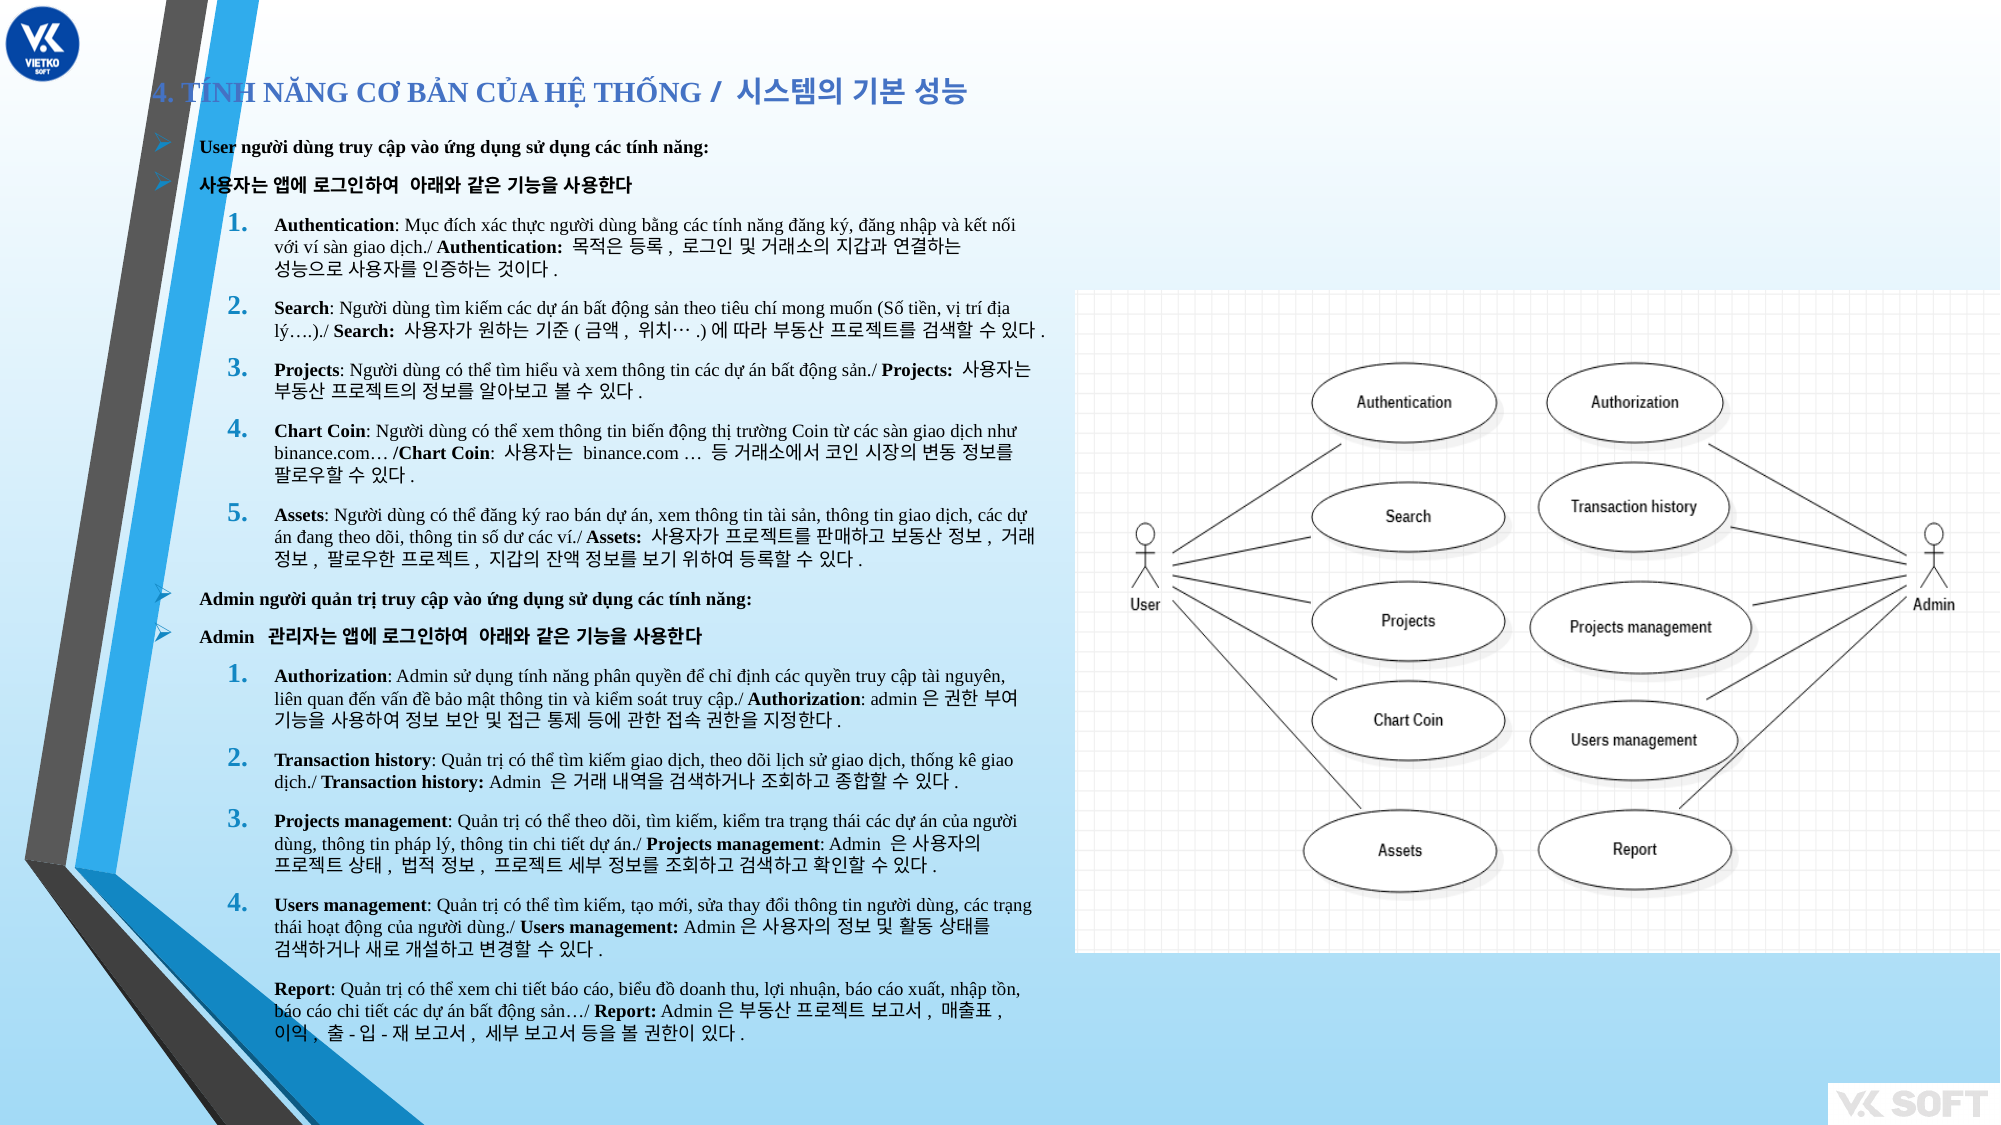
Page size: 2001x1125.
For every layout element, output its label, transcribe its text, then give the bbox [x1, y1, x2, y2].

title 4. TÍNH NĂNG CƠ BẢN CỦA HỆ THỐNG / 시스템의 기본 성능 [137, 59, 1863, 122]
picture [0, 0, 90, 87]
list User người dùng truy cập vào ứng dụng sử dụng các tính năng: 사용자는 앱에 로그인하여 아래와 같은 기능을 사용한다 Authentication: Mục đích xác thực người dùng bằng các tính năng đăng ký, đăng nhập và kết nối với ví sàn giao dịch./ Authentication: 목적은 등록, 로그인 및 거래소의 지갑과 연결하는 성능으로 사용자를 인증하는 것이다. Search: Người dùng tìm kiếm các dự án bất động sản theo tiêu chí mong muốn (Số tiền, vị trí địa lý….)./ Search: 사용자가 원하는 기준(금액, 위치….)에 따라 부동산 프로젝트를 검색할 수 있다. Projects: Người dùng có thể tìm hiểu và xem thông tin các dự án bất động sản./ Projects: 사용자는 부동산 프로젝트의 정보를 알아보고 볼 수 있다. Chart Coin: Người dùng có thể xem thông tin biến động thị trường Coin từ các sàn giao dịch như binance.com… /Chart Coin: 사용자는 binance.com … 등 거래소에서 코인 시장의 변동 정보를 팔로우할 수 있다. Assets: Người dùng có thể đăng ký rao bán dự án, xem thông tin tài sản, thông tin giao dịch, các dự án đang theo dõi, thông tin số dư các ví./ Assets: 사용자가 프로젝트를 판매하고 보동산 정보, 거래 정보, 팔로우한 프로젝트, 지갑의 잔액 정보를 보기 위하여 등록할 수 있다. Admin người quản trị truy cập vào ứng dụng sử dụng các tính năng: Admin 관리자는 앱에 로그인하여 아래와 같은 기능을 사용한다 Authorization: Admin sử dụng tính năng phân quyền để chỉ định các quyền truy cập tài nguyên, liên quan đến vấn đề bảo mật thông tin và kiểm soát truy cập./ Authorization: admin은 권한 부여 기능을 사용하여 정보 보안 및 접근 통제 등에 관한 접속 권한을 지정한다. Transaction history: Quản trị có thể tìm kiếm giao dịch, theo dõi lịch sử giao dịch, thống kê giao dịch./ Transaction history: Admin 은 거래 내역을 검색하거나 조회하고 종합할 수 있다. Projects management: Quản trị có thể theo dõi, tìm kiếm, kiểm tra trạng thái các dự án của người dùng, thông tin pháp lý, thông tin chi tiết dự án./ Projects management: Admin 은 사용자의 프로젝트 상태, 법적 정보, 프로젝트 세부 정보를 조회하고 검색하고 확인할 수 있다. Users management: Quản trị có thể tìm kiếm, tạo mới, sửa thay đổi thông tin người dùng, các trạng thái hoạt động của người dùng./ Users management: Admin은 사용자의 정보 및 활동 상태를 검색하거나 새로 개설하고 변경할 수 있다. Report: Quản trị có thể xem chi tiết báo cáo, biểu đồ doanh thu, lợi nhuận, báo cáo xuất, nhập tồn, báo cáo chi tiết các dự án bất động sản…/ Report: Admin은 부동산 프로젝트 보고서, 매출표, 이익, 출-입-재 보고서, 세부 보고서 등을 볼 권한이 있다. [137, 140, 1052, 1103]
picture [1075, 290, 2000, 954]
picture [1828, 1082, 2000, 1125]
